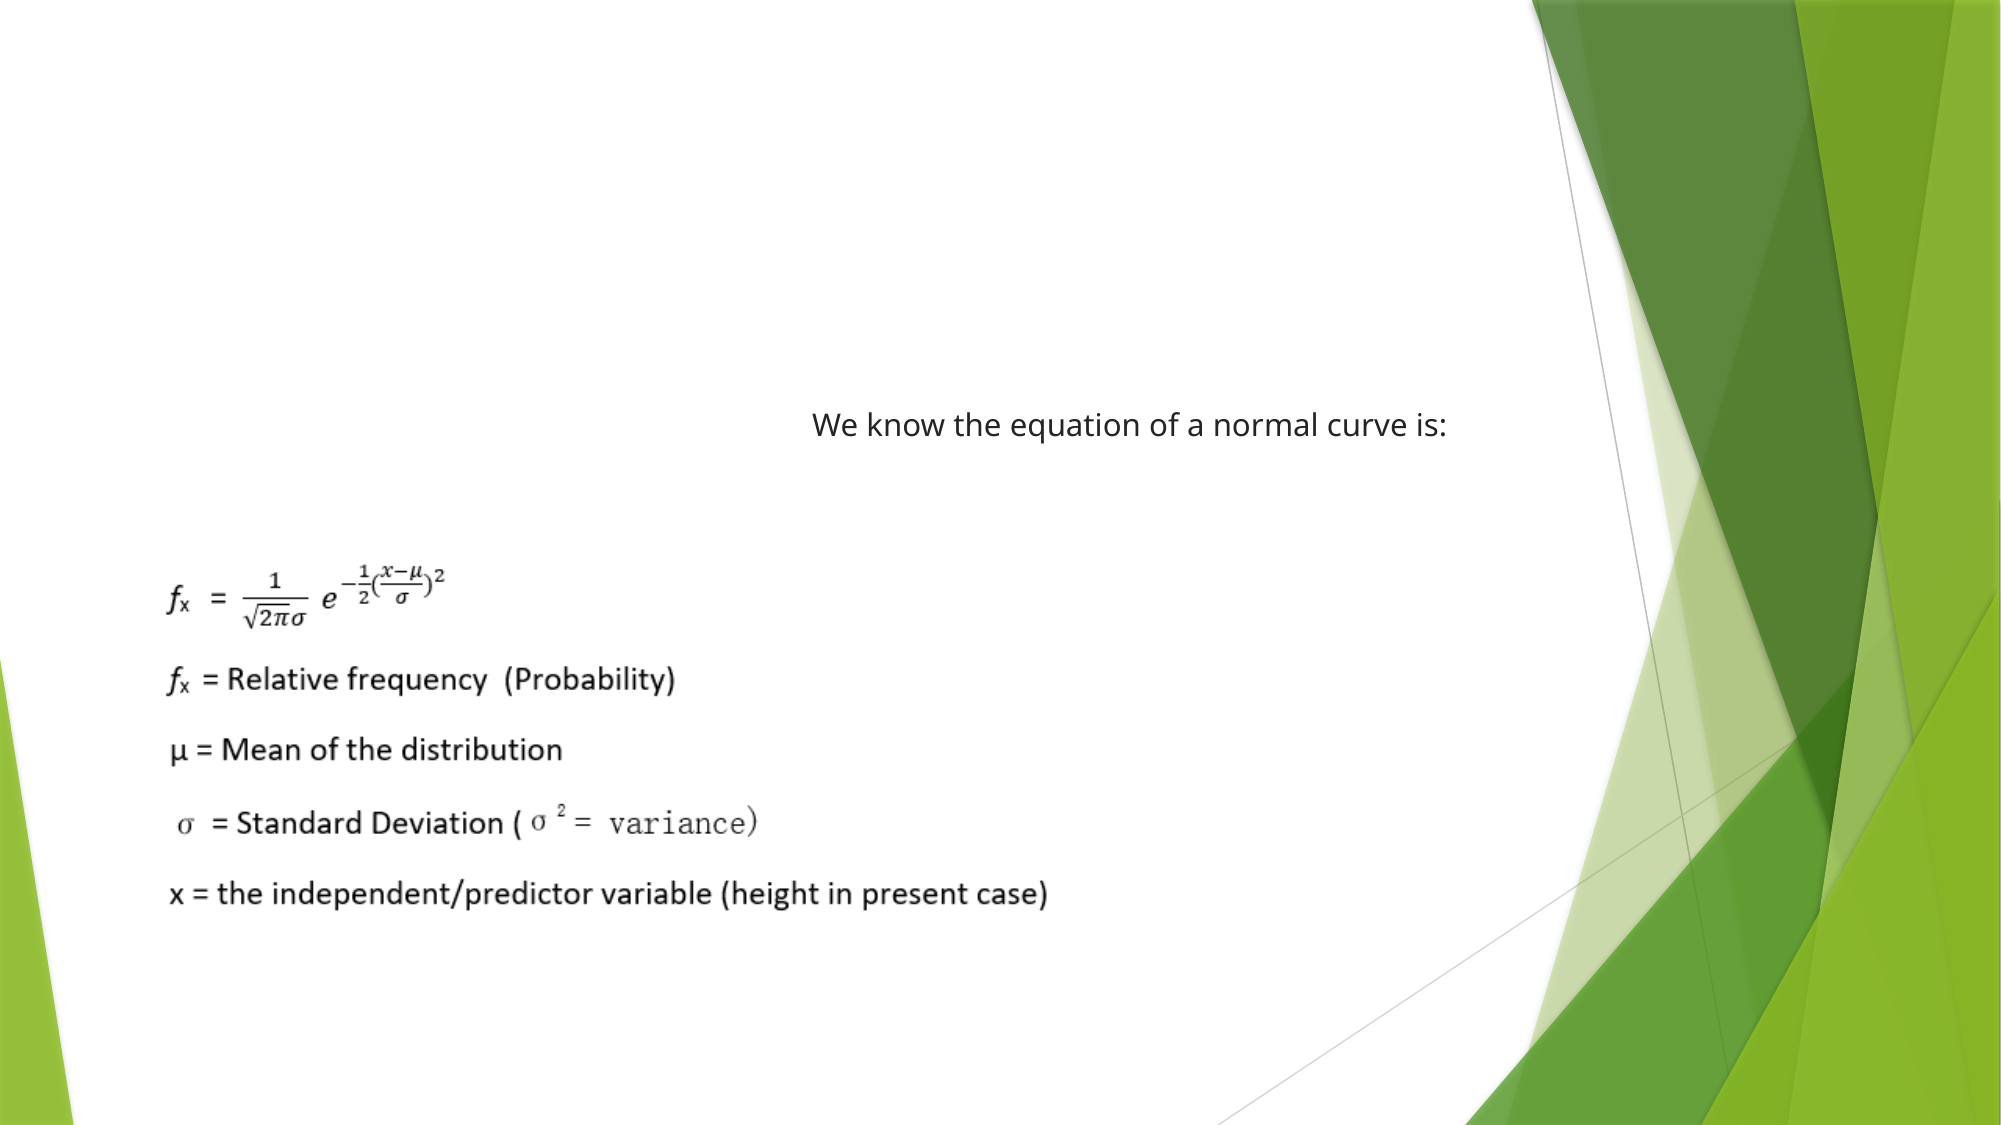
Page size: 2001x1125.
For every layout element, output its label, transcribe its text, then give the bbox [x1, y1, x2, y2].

text_box We know the equation of a normal curve is: [797, 397, 1464, 495]
picture [142, 531, 1161, 956]
